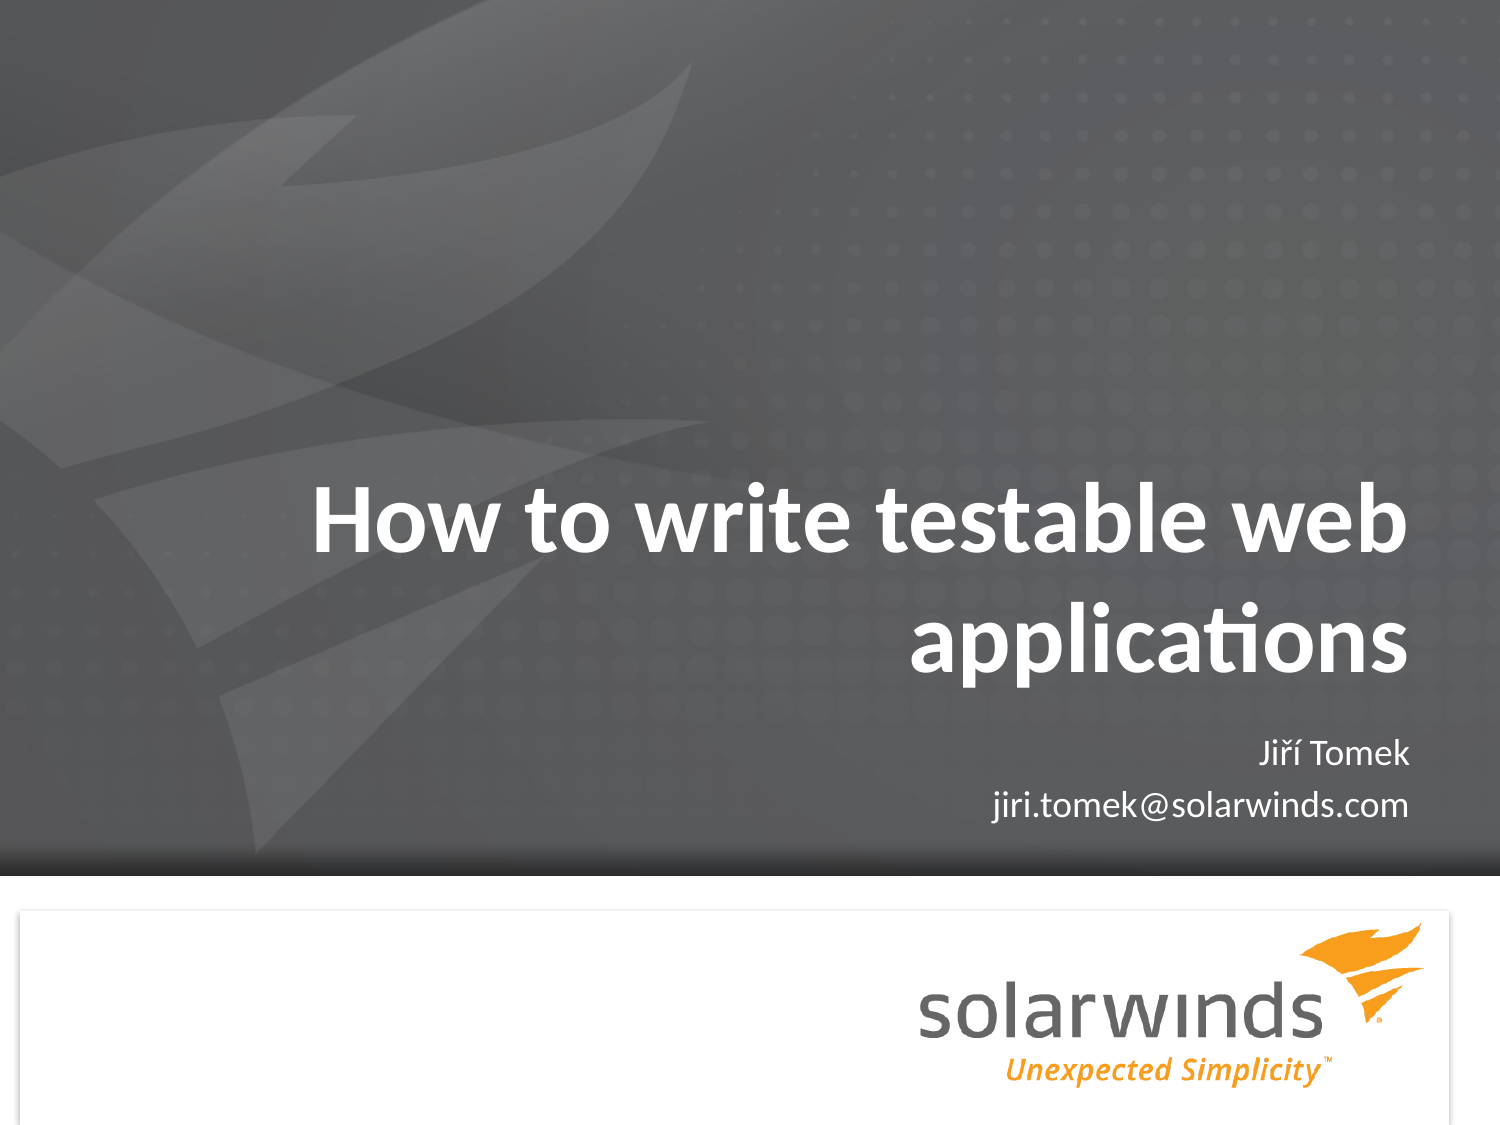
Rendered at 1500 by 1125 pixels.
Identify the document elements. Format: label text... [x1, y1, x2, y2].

picture [917, 921, 1425, 1091]
picture [0, 0, 1500, 876]
title How to write testable web applications [225, 308, 1425, 700]
subtitle Jiří Tomek jiri.tomek@solarwinds.com [225, 720, 1425, 876]
